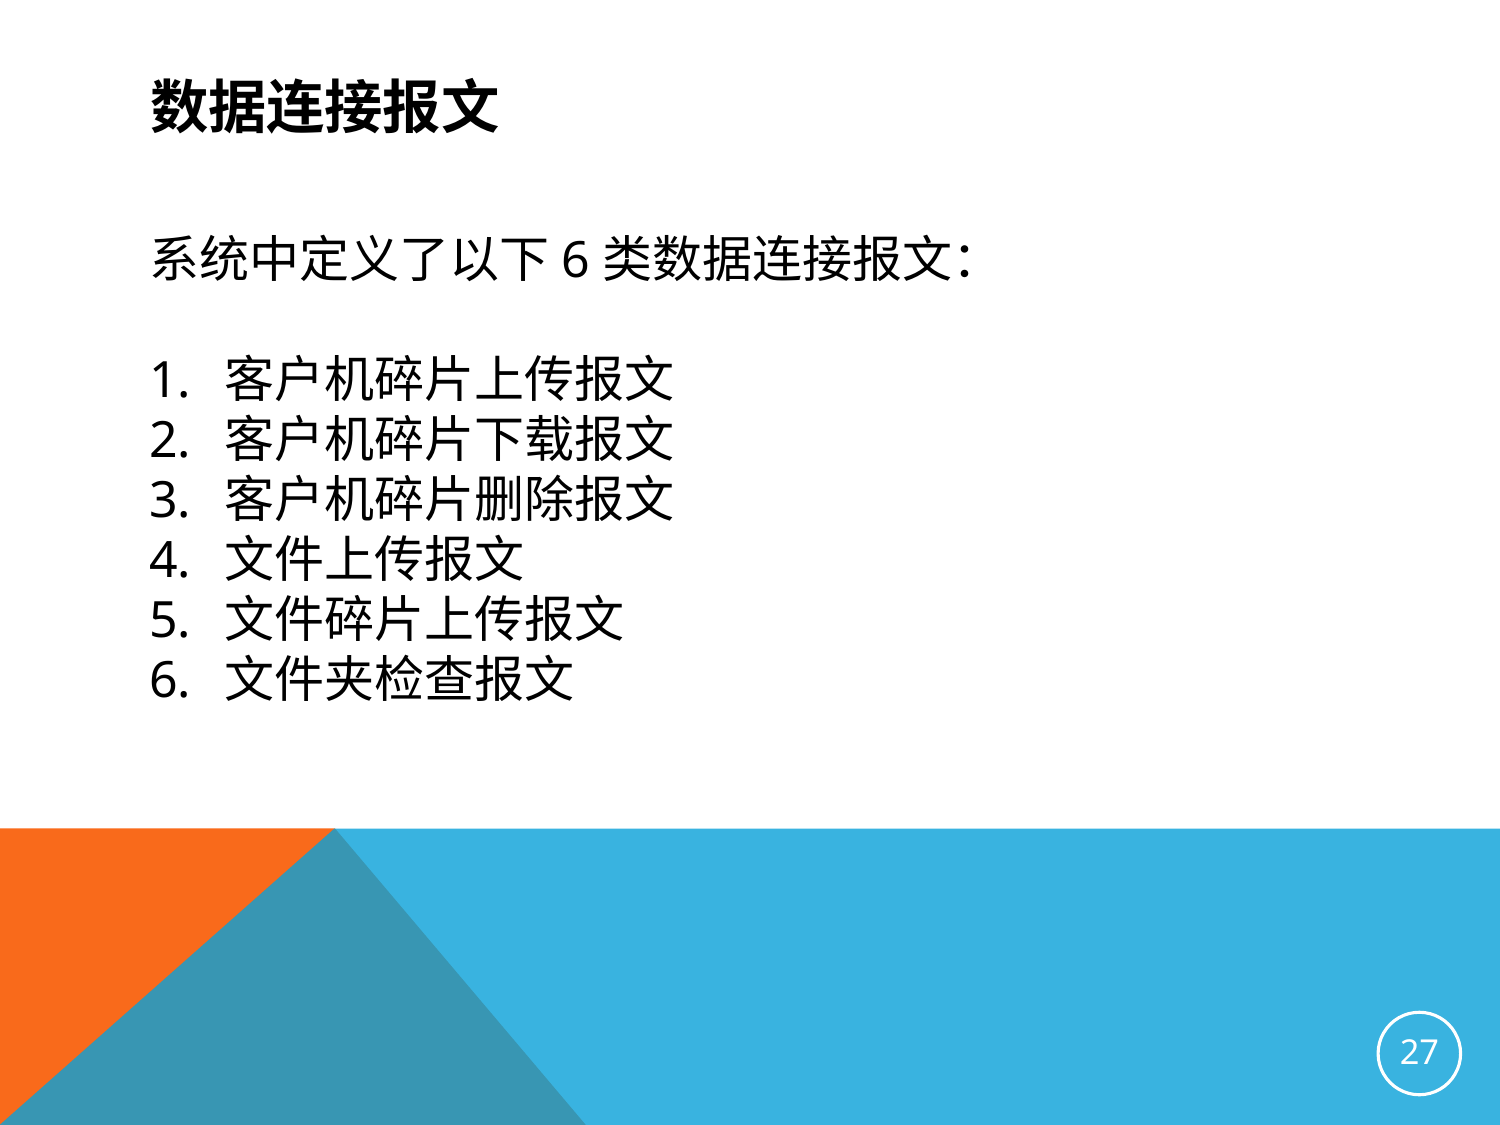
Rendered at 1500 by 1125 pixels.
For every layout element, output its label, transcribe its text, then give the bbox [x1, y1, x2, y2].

slide_number 27 [1376, 1010, 1463, 1097]
text_box 系统中定义了以下6类数据连接报文： 客户机碎片上传报文 客户机碎片下载报文 客户机碎片删除报文 文件上传报文 文件碎片上传报文 文件夹检查报文 [135, 219, 1461, 715]
title 数据连接报文 [135, 60, 1369, 150]
